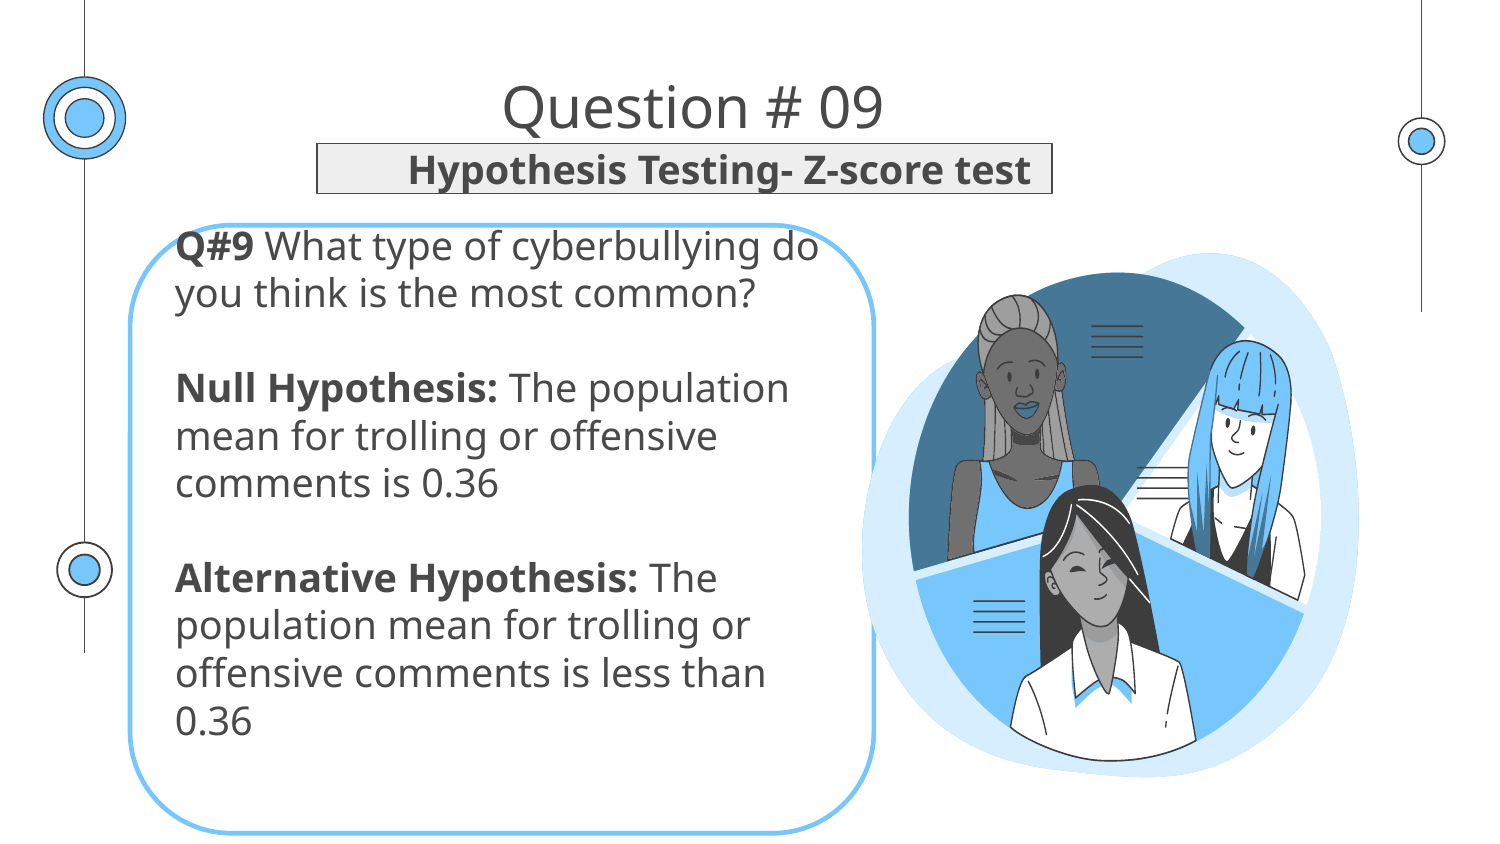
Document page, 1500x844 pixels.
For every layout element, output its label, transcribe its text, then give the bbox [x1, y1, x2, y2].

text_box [838, 253, 1376, 778]
text_box Q#9 What type of cyberbullying do you think is the most common? Null Hypothesis: The population mean for trolling or offensive comments is 0.36 Alternative Hypothesis: The population mean for trolling or offensive comments is less than 0.36 [130, 225, 859, 834]
title Question # 09 [486, 55, 1014, 143]
text_box Hypothesis Testing- Z-score test [317, 143, 1053, 194]
